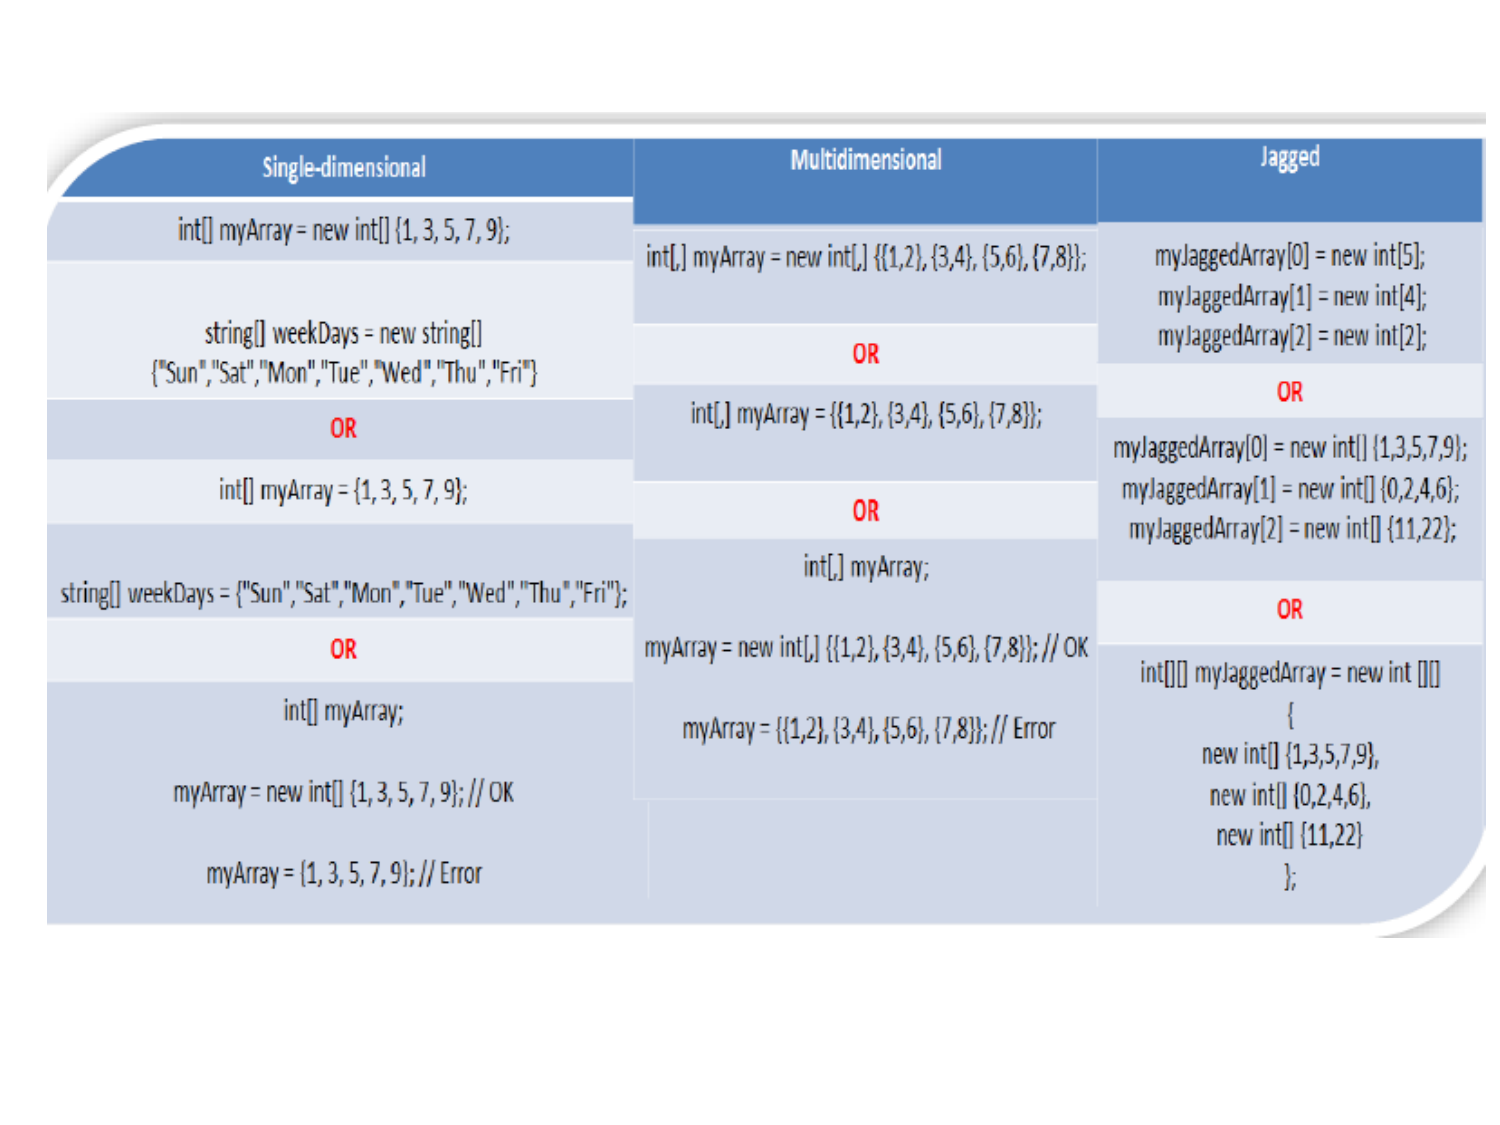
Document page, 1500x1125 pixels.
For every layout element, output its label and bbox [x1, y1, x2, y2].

picture [46, 112, 1486, 938]
